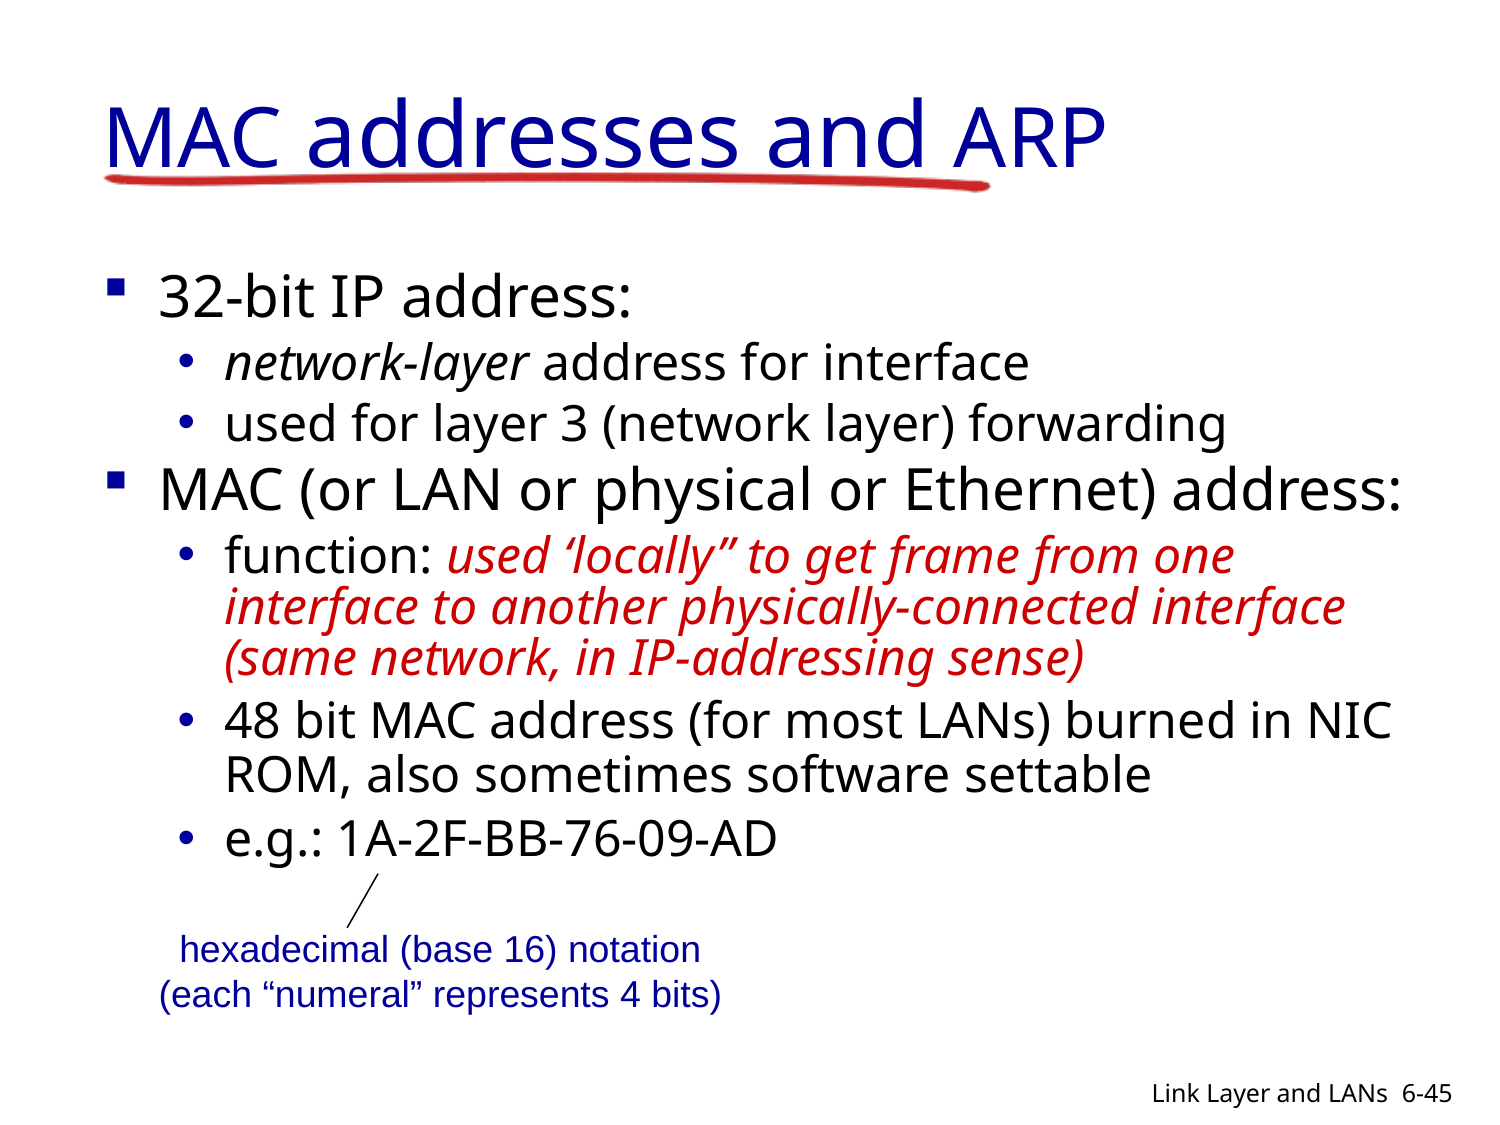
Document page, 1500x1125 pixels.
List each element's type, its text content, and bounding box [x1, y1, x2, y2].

text_box hexadecimal (base 16) notation (each “numeral” represents 4 bits) [143, 917, 738, 1022]
footer Link Layer and LANs [1045, 1069, 1404, 1110]
slide_number 6-45 [1387, 1069, 1478, 1115]
picture [100, 168, 1001, 198]
title MAC addresses and ARP [87, 37, 1363, 225]
list 32-bit IP address: network-layer address for interface used for layer 3 (network layer) forwarding MAC (or LAN or physical or Ethernet) address: function: used ‘locally” to get frame from one interface to another physically-connected interface (same network, in IP-addressing sense) 48 bit MAC address (for most LANs) burned in NIC ROM, also sometimes software settable e.g.: 1A-2F-BB-76-09-AD [87, 262, 1441, 1025]
